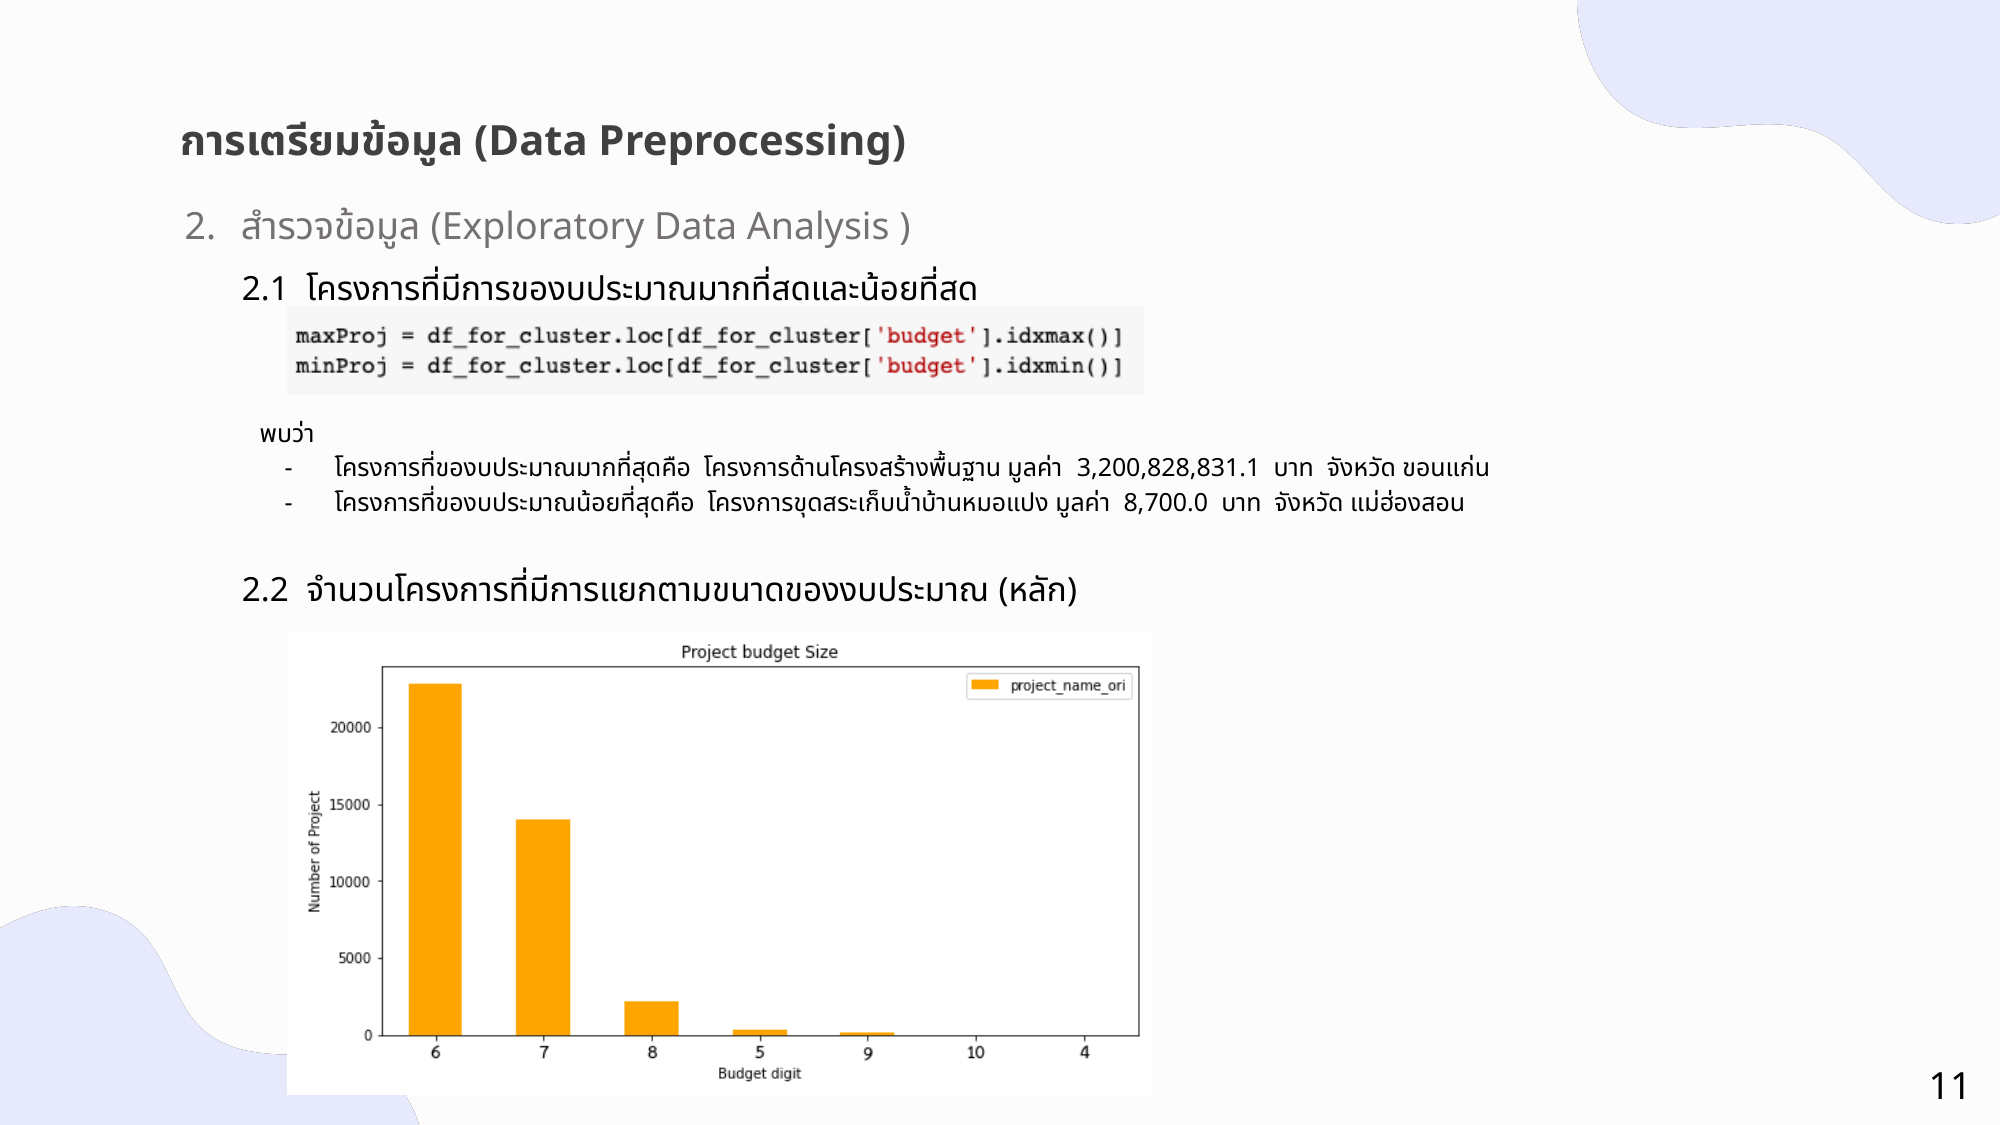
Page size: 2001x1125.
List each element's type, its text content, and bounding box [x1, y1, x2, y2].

text_box สำรวจข้อมูล (Exploratory Data Analysis ) 2.1 โครงการที่มีการของบประมาณมากที่สุดและน้อยที่สุด พบว่า โครงการที่ของบประมาณมากที่สุดคือ โครงการด้านโครงสร้างพื้นฐาน มูลค่า 3,200,828,831.1 บาท จังหวัด ขอนแก่น โครงการที่ของบประมาณน้อยที่สุดคือ โครงการขุดสระเก็บน้ำบ้านหมอแปง มูลค่า 8,700.0 บาท จังหวัด แม่ฮ่องสอน 2.2 จำนวนโครงการที่มีการแยกตามขนาดของงบประมาณ (หลัก) [169, 172, 1506, 808]
picture [286, 302, 1144, 395]
text_box 11 [1913, 1054, 2000, 1115]
picture [1577, 0, 2000, 224]
text_box การเตรียมข้อมูล (Data Preprocessing) [165, 106, 1728, 172]
picture [0, 631, 1152, 1125]
